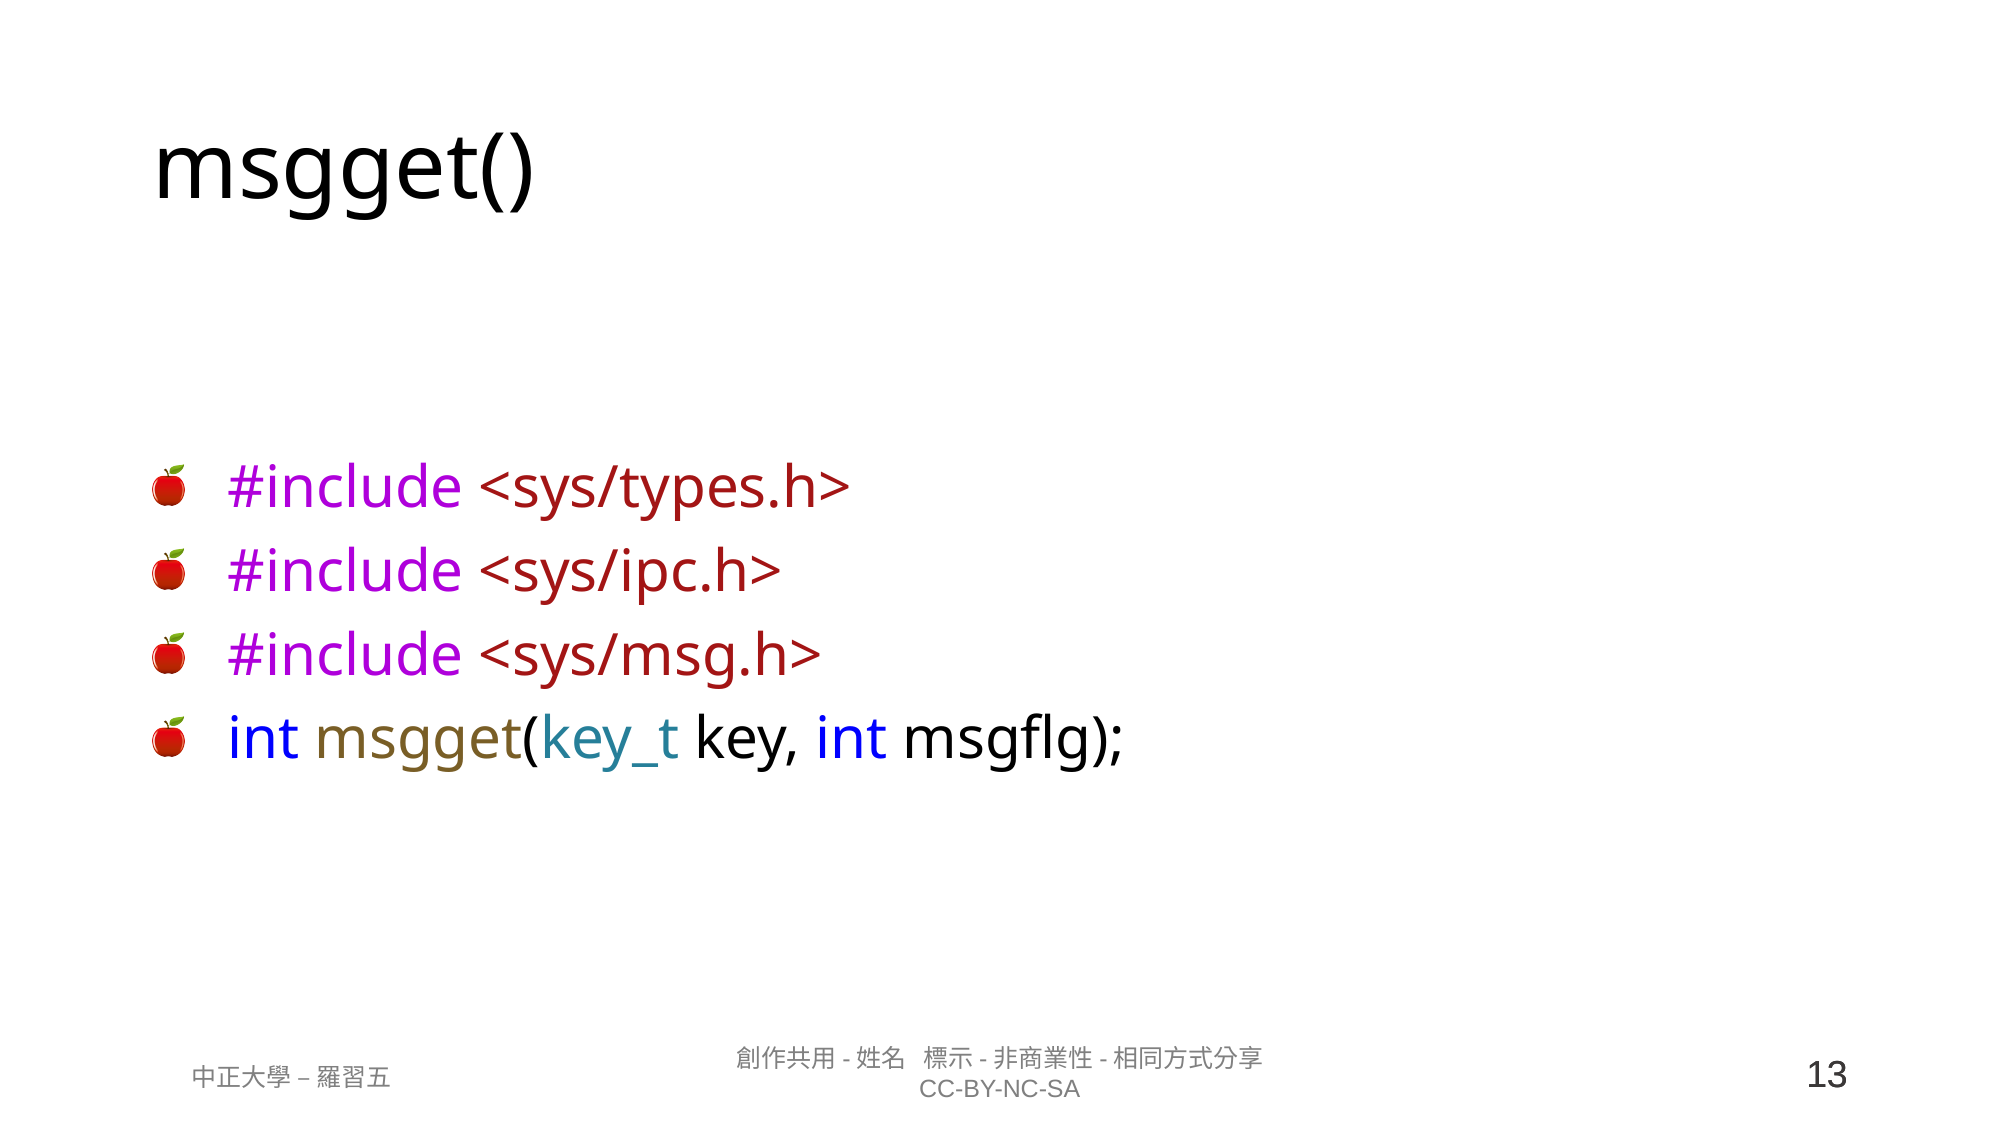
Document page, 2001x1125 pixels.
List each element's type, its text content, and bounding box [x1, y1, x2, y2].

list #include <sys/types.h> #include <sys/ipc.h> #include <sys/msg.h> int msgget(key_t key, int msgflg); [137, 299, 1863, 1014]
picture [152, 464, 194, 506]
picture [152, 548, 194, 590]
picture [152, 632, 194, 674]
picture [152, 716, 194, 757]
title msgget() [137, 59, 1863, 278]
